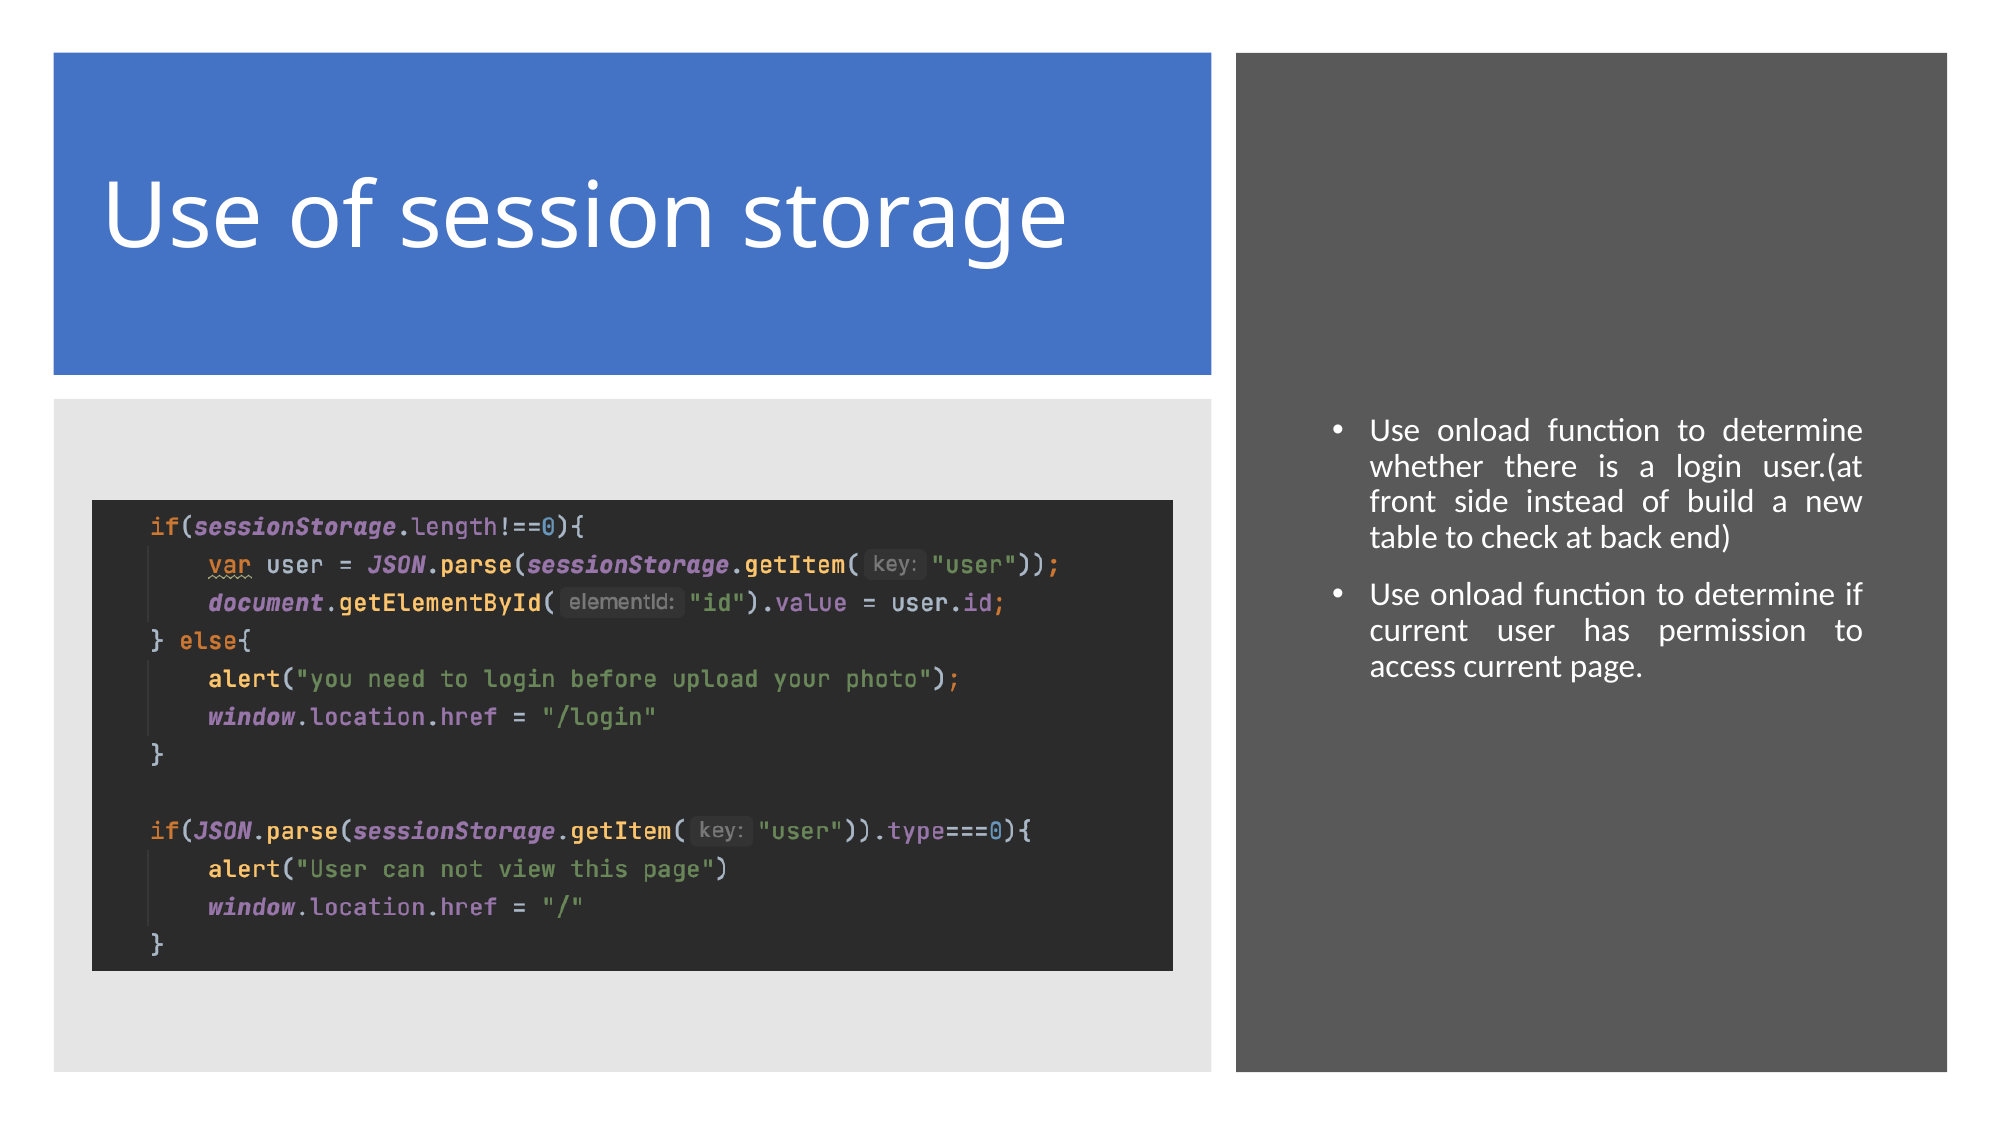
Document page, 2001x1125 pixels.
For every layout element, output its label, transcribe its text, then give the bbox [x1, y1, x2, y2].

list Use onload function to determine whether there is a login user.(at front side instead of build a new table to check at back end) Use onload function to determine if current user has permission to access current page. [1317, 150, 1879, 947]
text_box [53, 398, 1212, 1073]
picture [92, 500, 1173, 971]
text_box [1235, 52, 1948, 1073]
title Use of session storage [85, 84, 1168, 352]
text_box [53, 52, 1212, 376]
